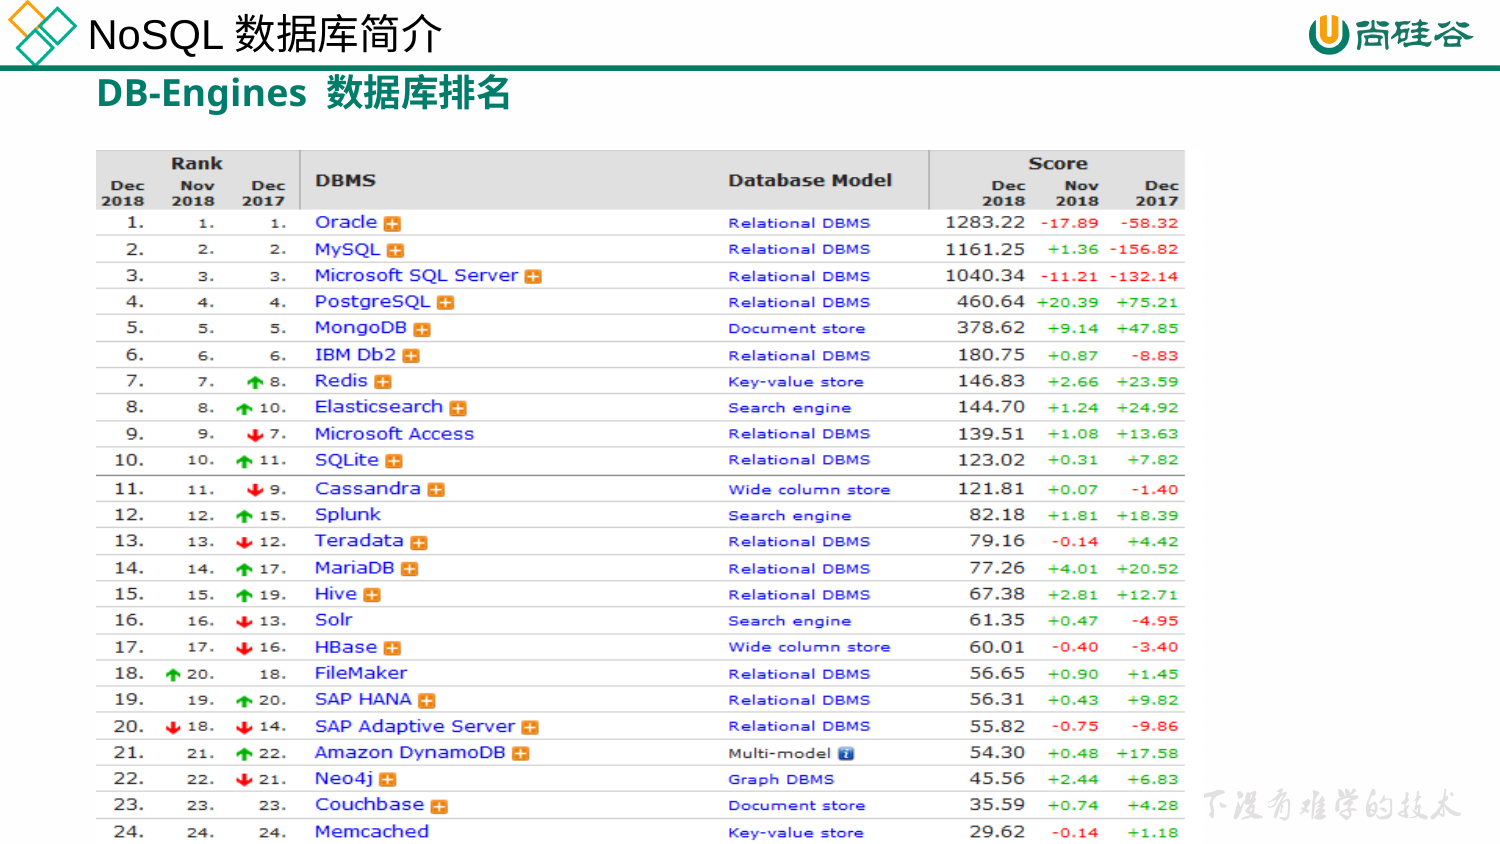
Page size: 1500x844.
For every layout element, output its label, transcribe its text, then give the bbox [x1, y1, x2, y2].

picture [0, 0, 1500, 844]
text_box DB-Engines 数据库排名 [81, 61, 766, 121]
text_box NoSQL数据库简介 [72, 0, 458, 65]
